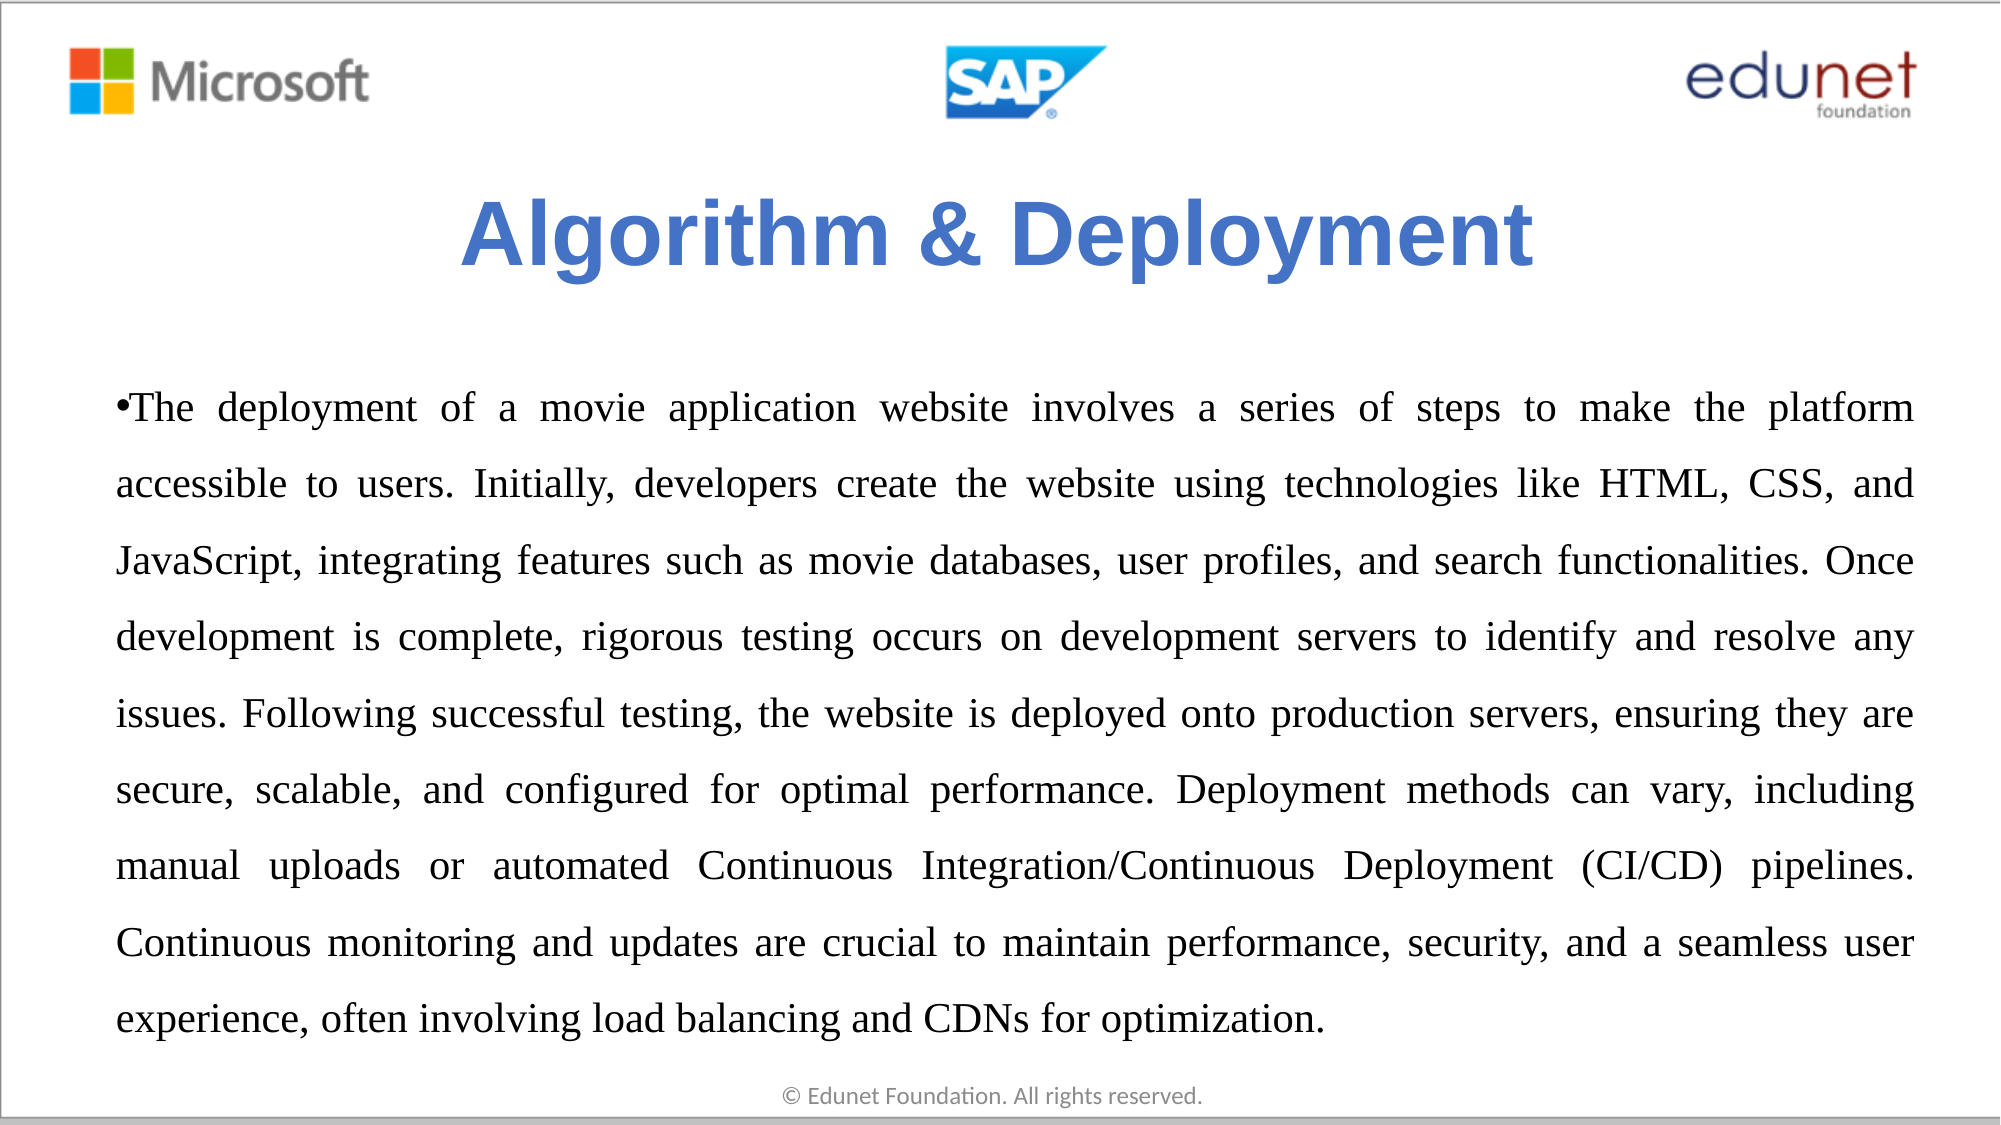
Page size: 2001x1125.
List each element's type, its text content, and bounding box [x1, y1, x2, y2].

title Algorithm & Deployment [247, 158, 1748, 293]
picture [0, 0, 2001, 1125]
subtitle The deployment of a movie application website involves a series of steps to make the platform accessible to users. Initially, developers create the website using technologies like HTML, CSS, and JavaScript, integrating features such as movie databases, user profiles, and search functionalities. Once development is complete, rigorous testing occurs on development servers to identify and resolve any issues. Following successful testing, the website is deployed onto production servers, ensuring they are secure, scalable, and configured for optimal performance. Deployment methods can vary, including manual uploads or automated Continuous Integration/Continuous Deployment (CI/CD) pipelines. Continuous monitoring and updates are crucial to maintain performance, security, and a seamless user experience, often involving load balancing and CDNs for optimization. [100, 346, 1931, 1063]
footer © Edunet Foundation. All rights reserved. [655, 1065, 1331, 1125]
